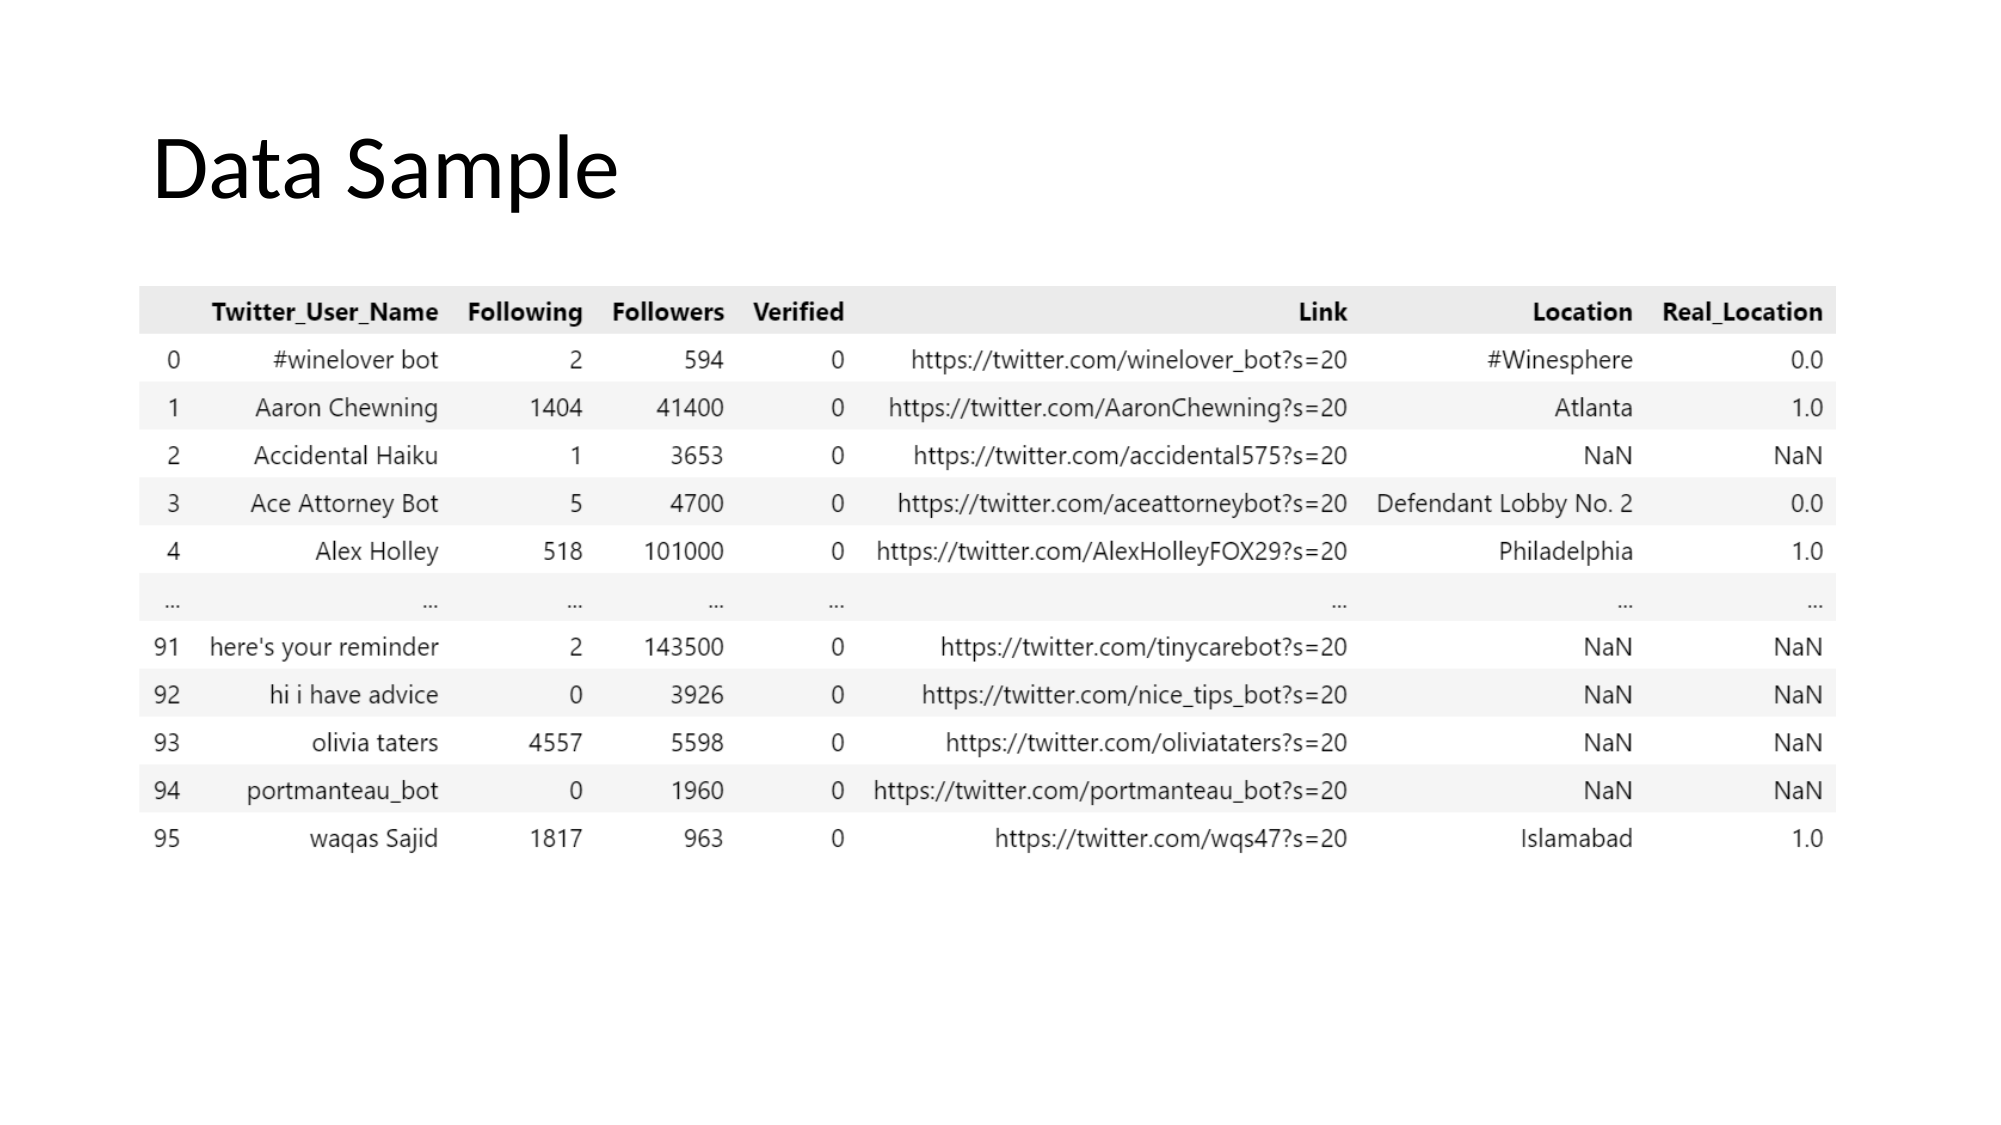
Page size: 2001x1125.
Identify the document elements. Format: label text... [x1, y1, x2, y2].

title Data Sample [137, 59, 1863, 278]
picture [136, 286, 1836, 877]
